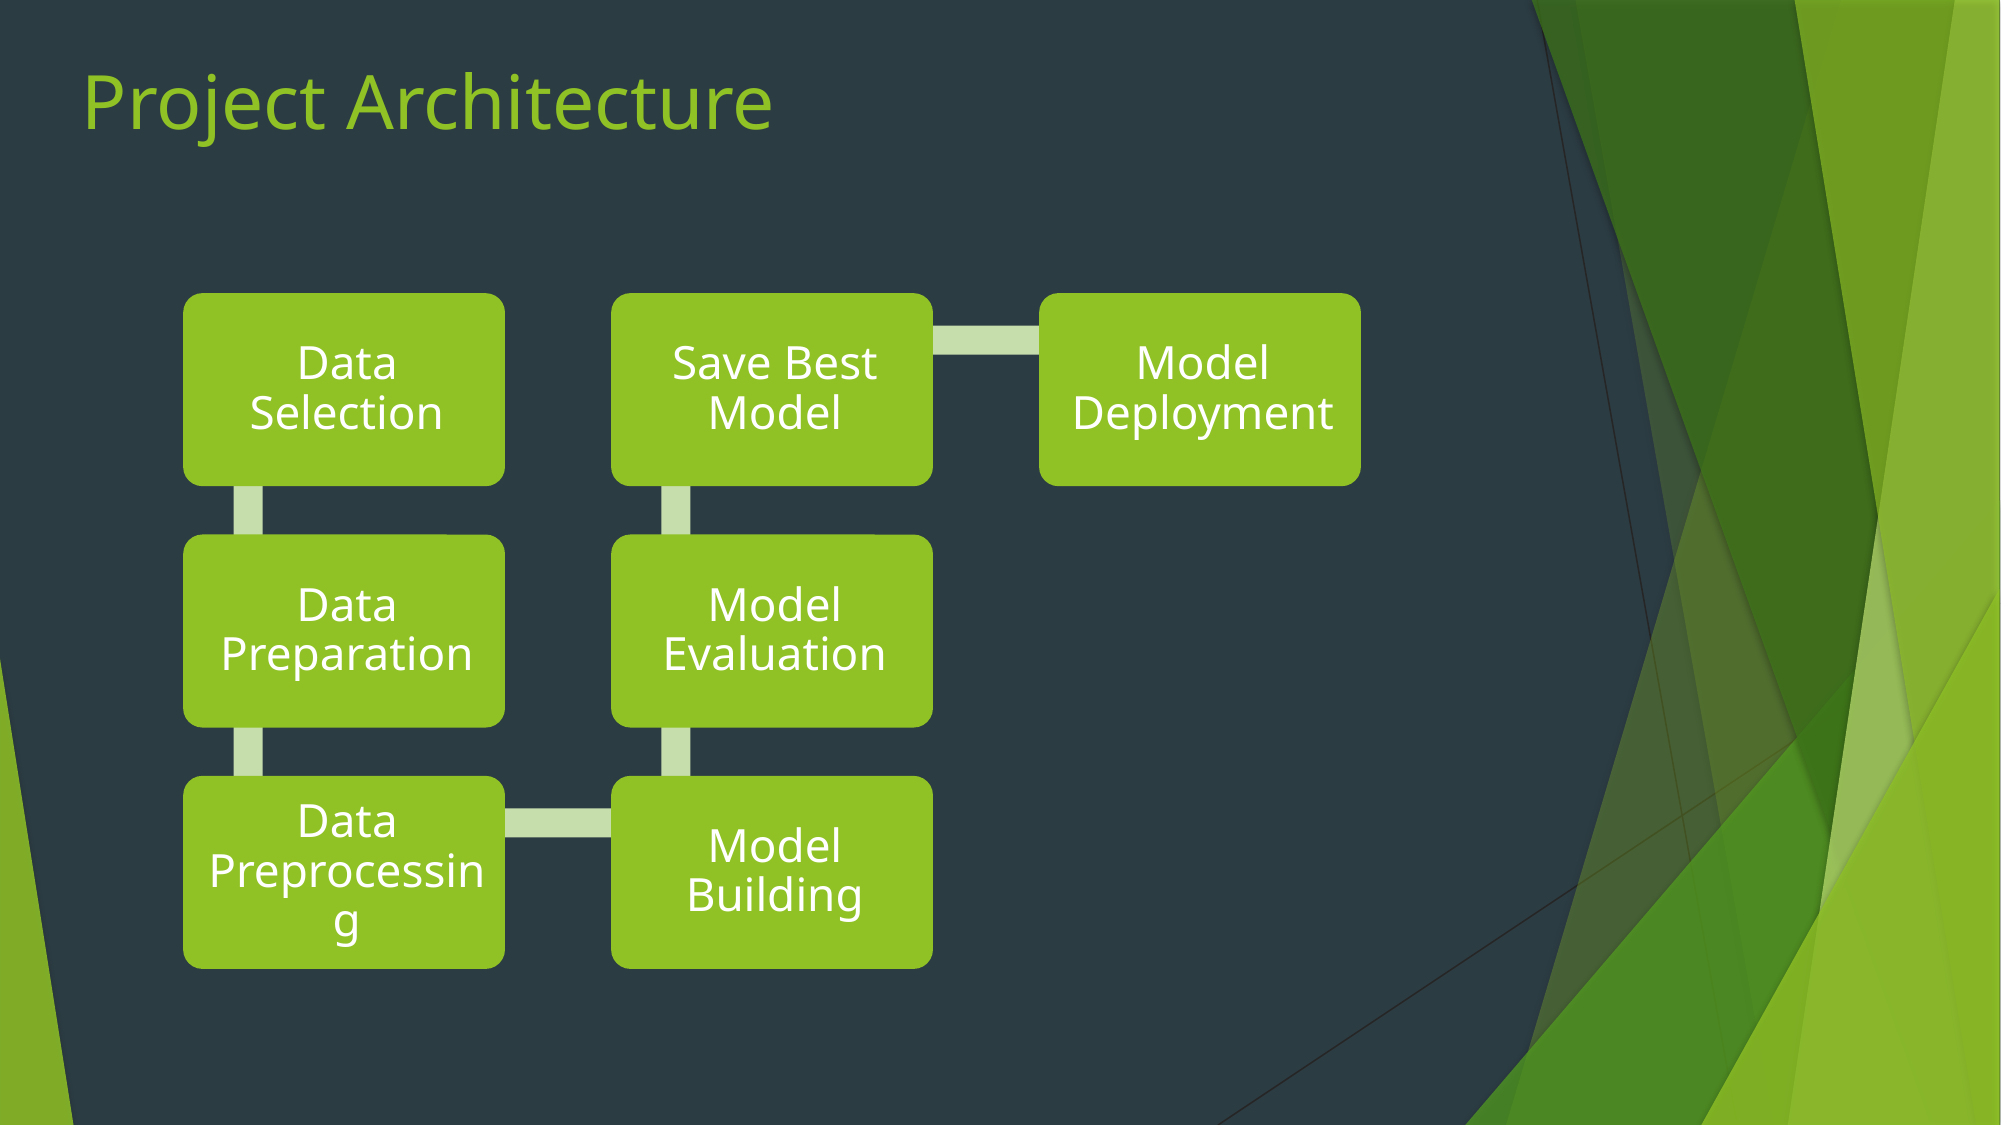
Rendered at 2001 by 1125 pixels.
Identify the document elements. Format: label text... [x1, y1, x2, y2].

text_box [0, 292, 1762, 970]
title Project Architecture [66, 47, 1478, 264]
